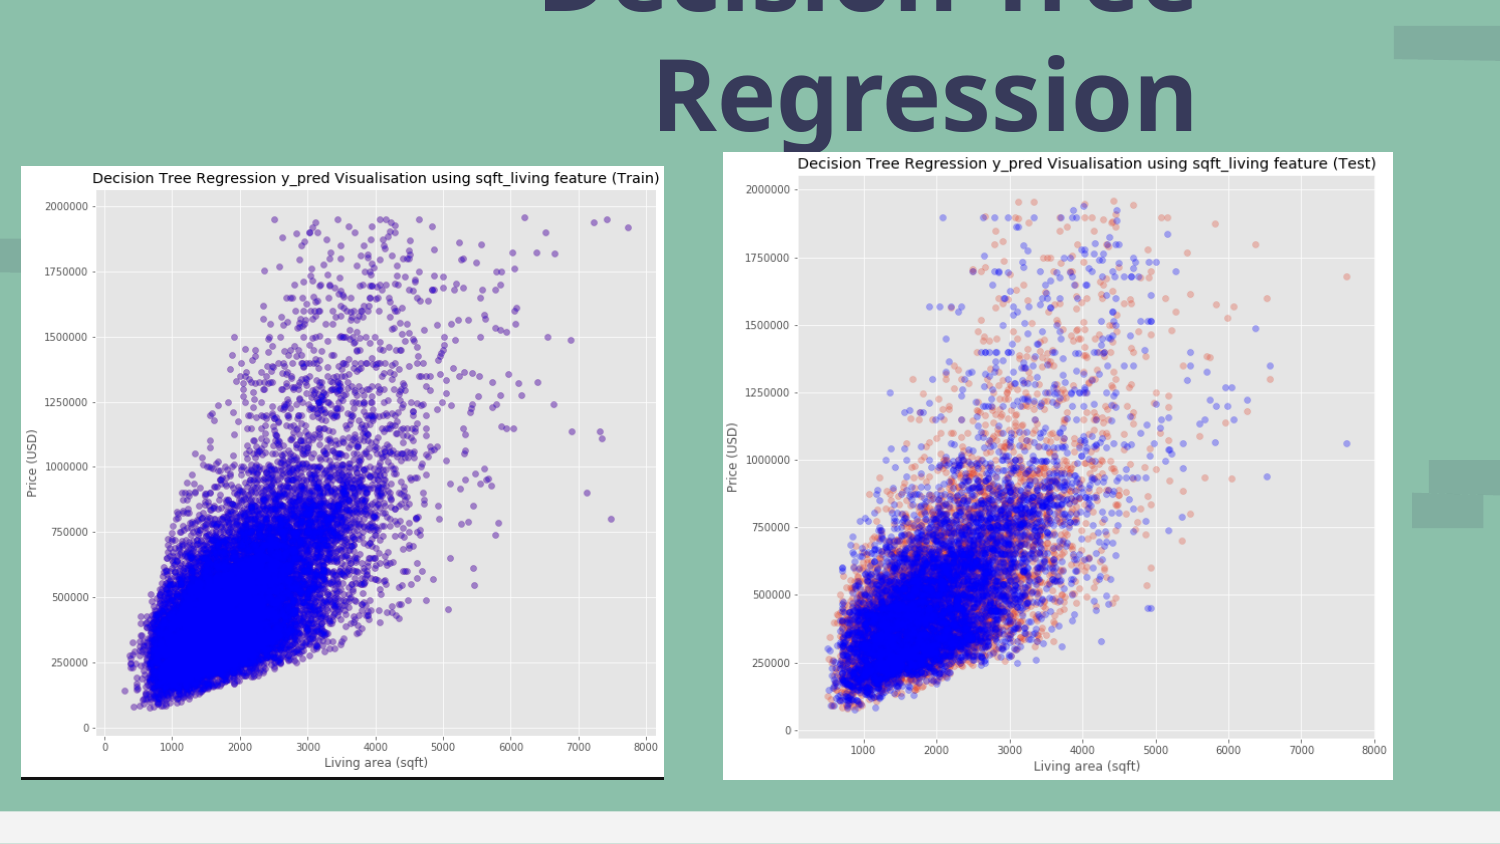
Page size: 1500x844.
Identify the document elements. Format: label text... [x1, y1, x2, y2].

title Decision Tree Regression [65, 10, 1215, 167]
picture [20, 166, 664, 781]
picture [722, 152, 1393, 781]
